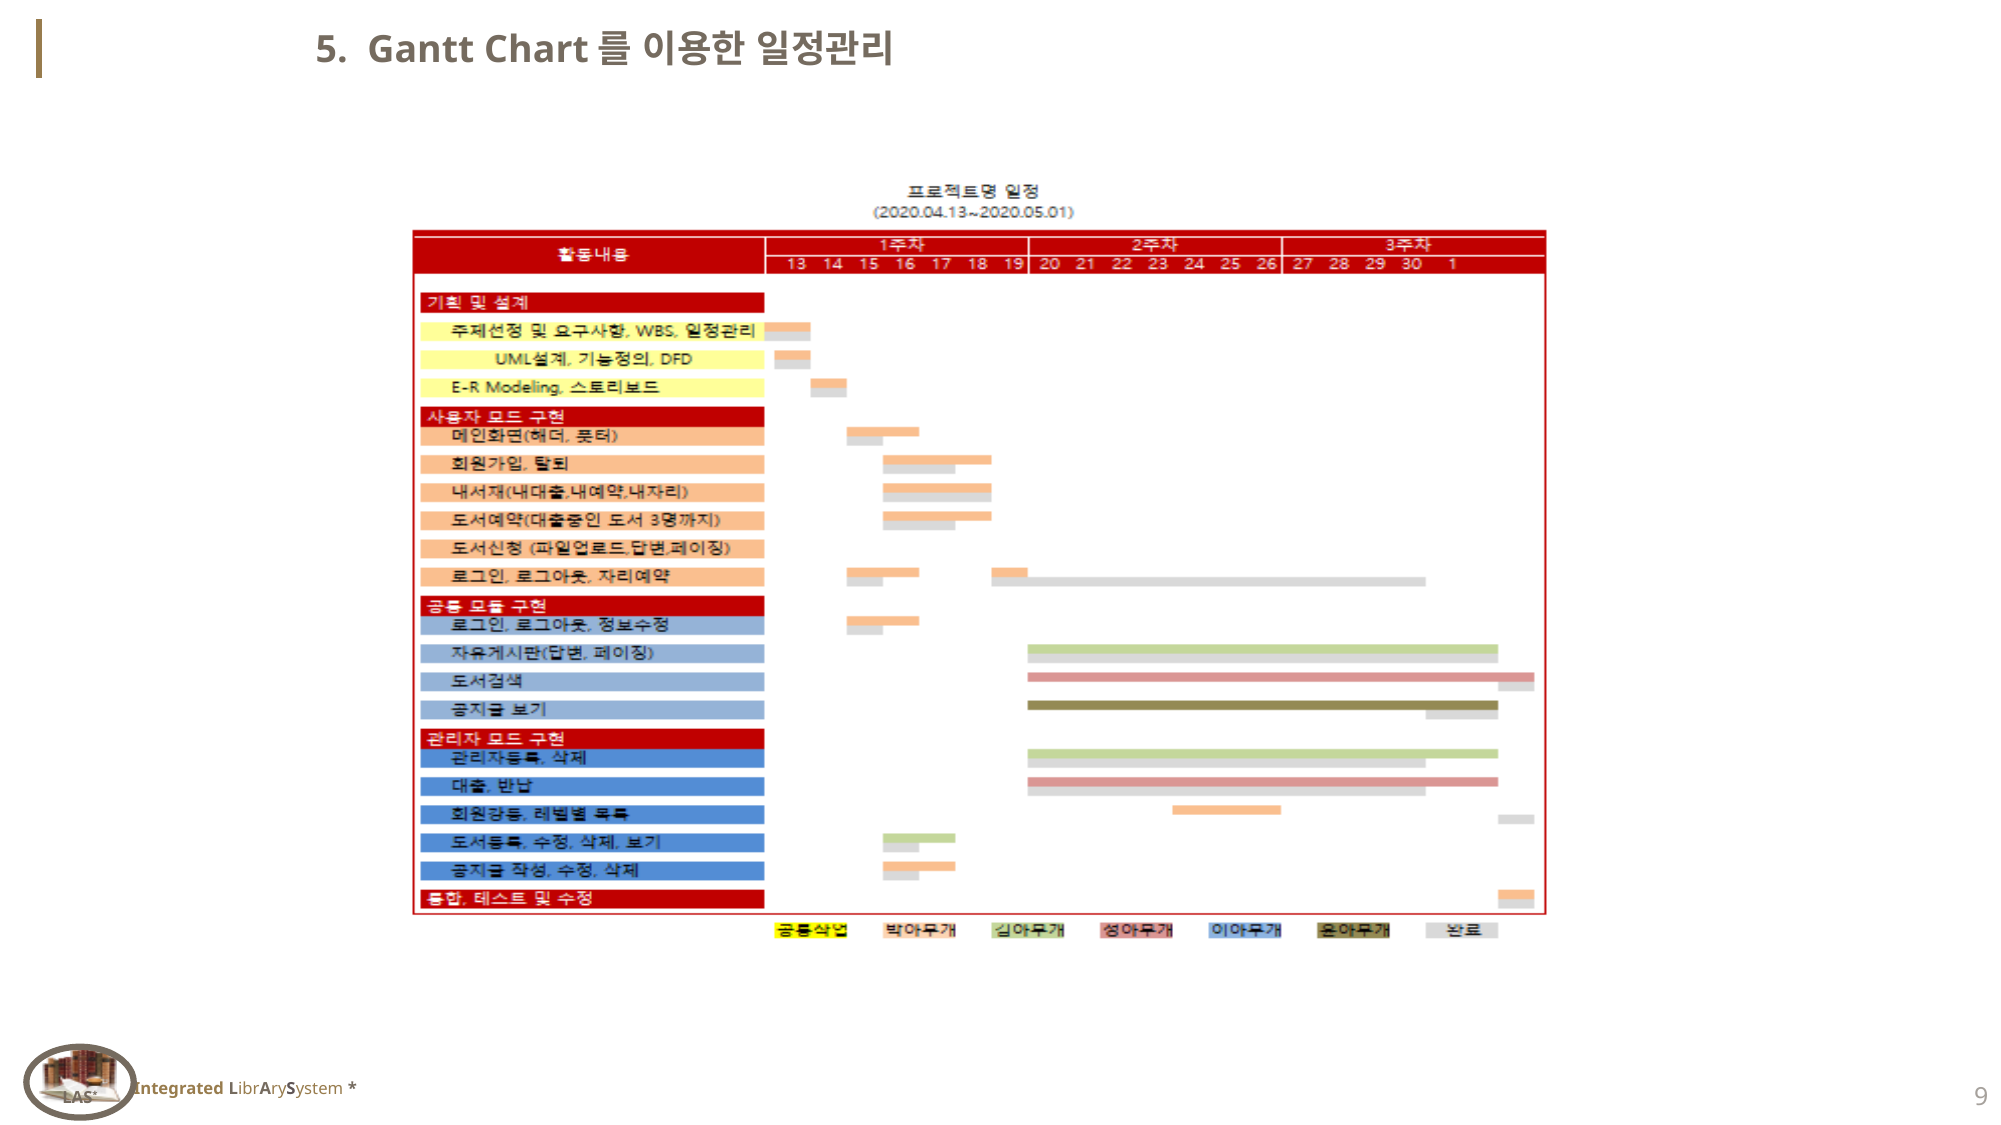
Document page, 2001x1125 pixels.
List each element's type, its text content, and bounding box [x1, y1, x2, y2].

picture [38, 1050, 122, 1107]
picture [96, 1044, 122, 1055]
picture [38, 1044, 65, 1055]
slide_number 9 [1536, 1067, 2000, 1125]
text_box 5. Gantt Chart를 이용한 일정관리 [300, 17, 1687, 78]
picture [397, 173, 1568, 951]
